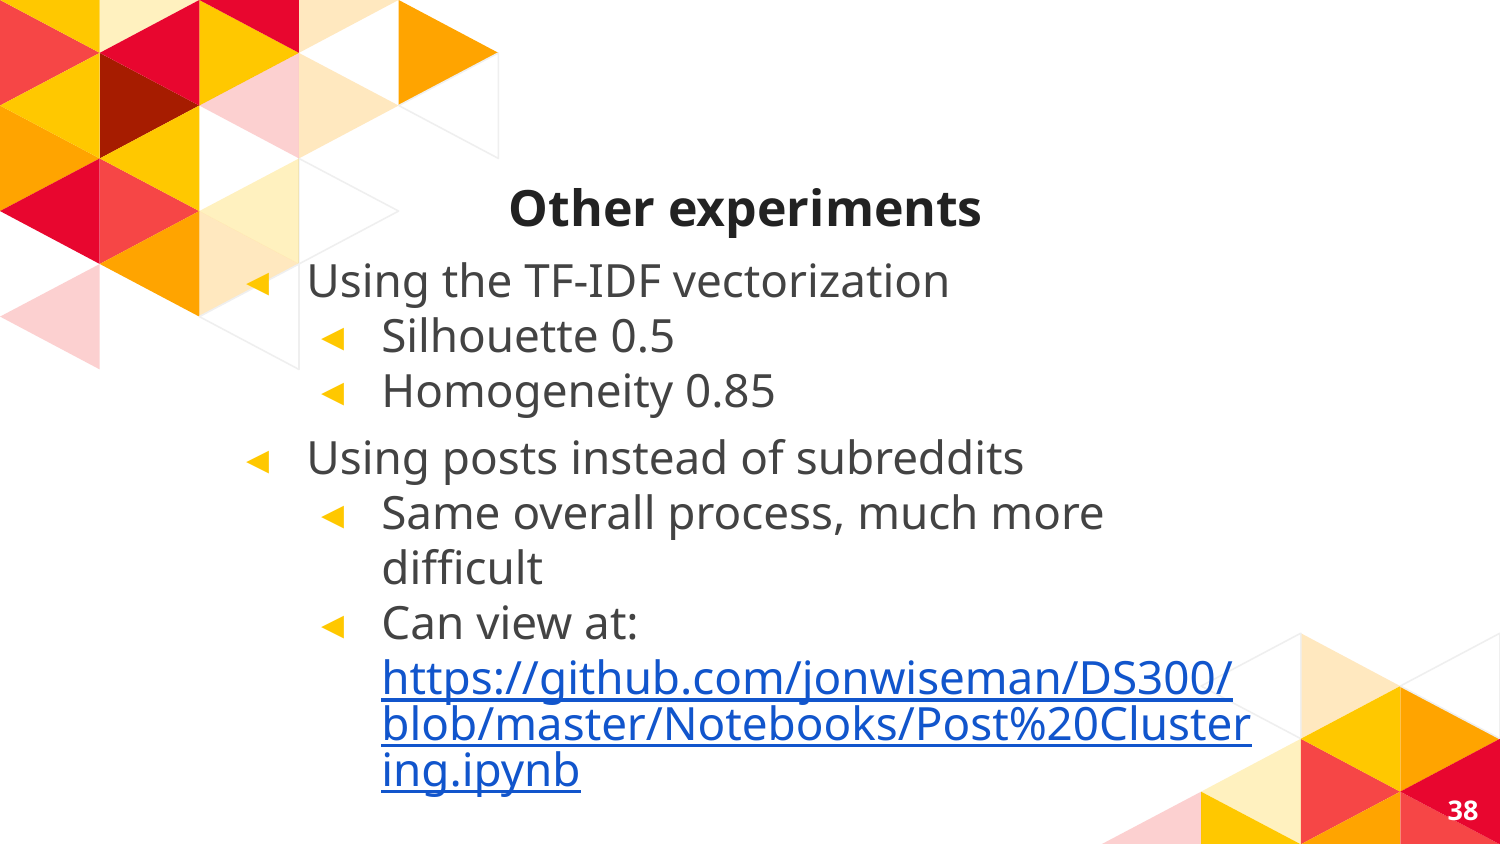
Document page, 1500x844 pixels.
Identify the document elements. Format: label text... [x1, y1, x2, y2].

title Other experiments [216, 142, 1276, 236]
list Using the TF-IDF vectorization Silhouette 0.5 Homogeneity 0.85 Using posts instead of subreddits Same overall process, much more difficult Can view at: https://github.com/jonwiseman/DS300/blob/master/Notebooks/Post%20Clustering.ipynb [216, 236, 1276, 713]
slide_number 38 [1403, 779, 1494, 844]
